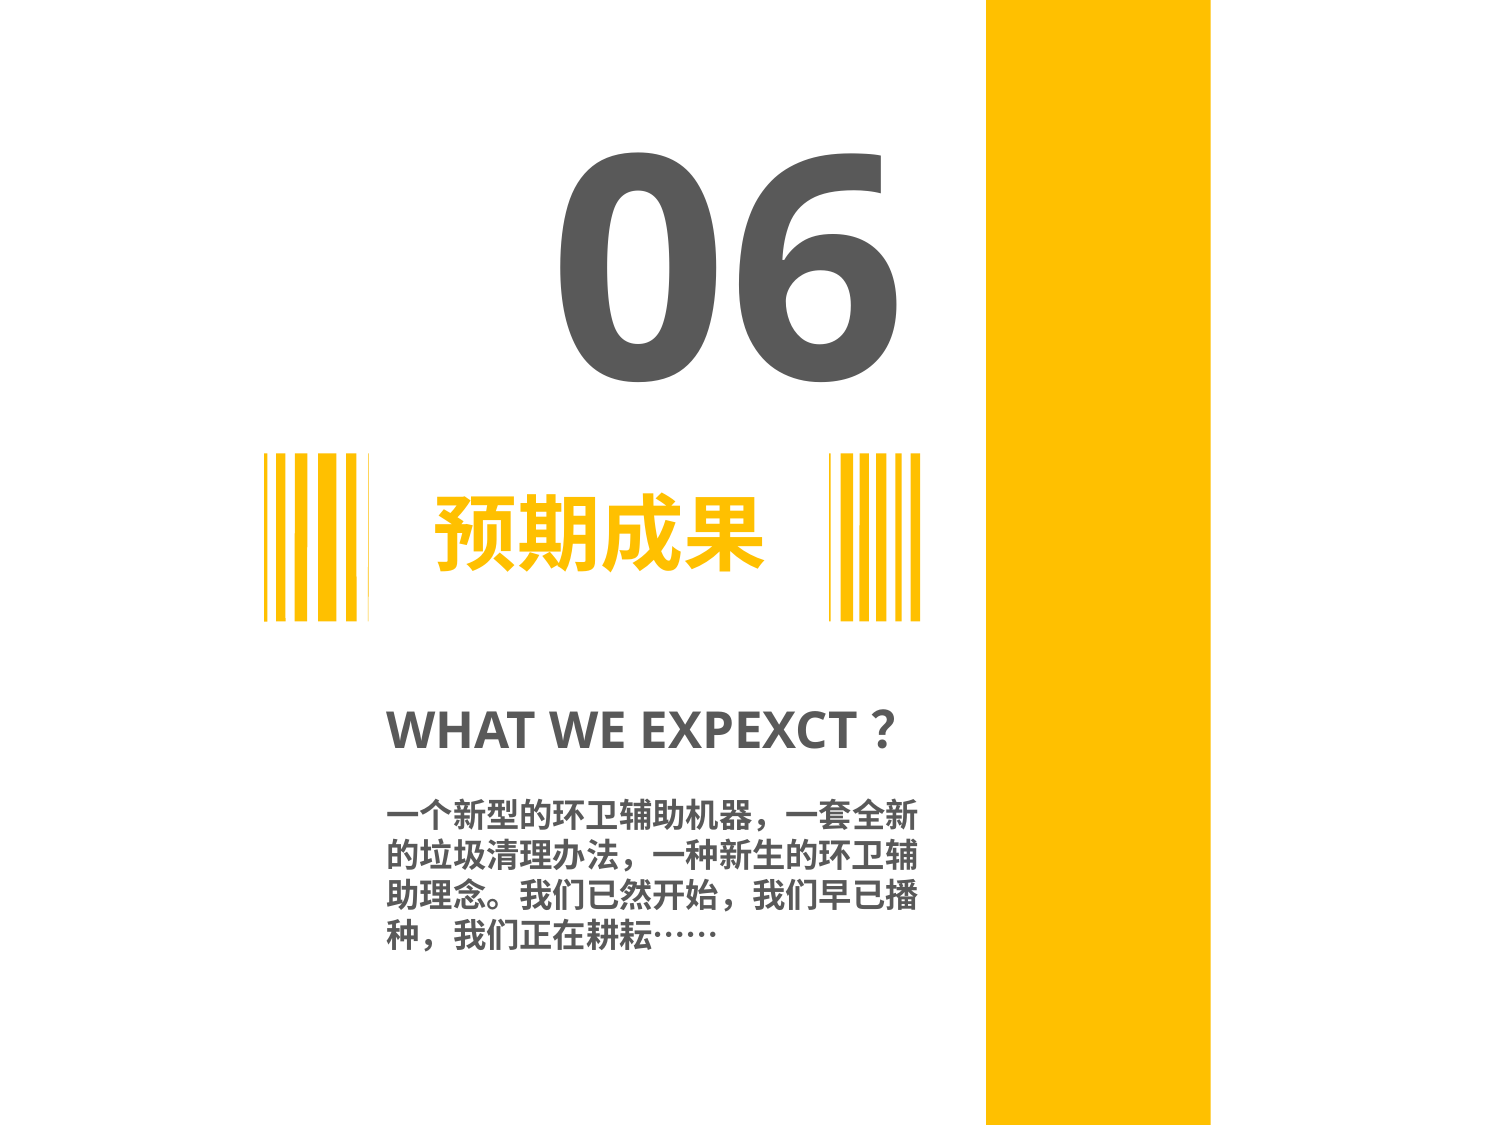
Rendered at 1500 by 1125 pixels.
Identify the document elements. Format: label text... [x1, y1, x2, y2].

text_box 一个新型的环卫辅助机器，一套全新的垃圾清理办法，一种新生的环卫辅助理念。我们已然开始，我们早已播种，我们正在耕耘…… [371, 786, 947, 962]
text_box 06 [534, 59, 963, 450]
text_box WHAT WE EXPEXCT？ [371, 690, 1069, 764]
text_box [265, 453, 916, 622]
text_box [984, 0, 1213, 1125]
